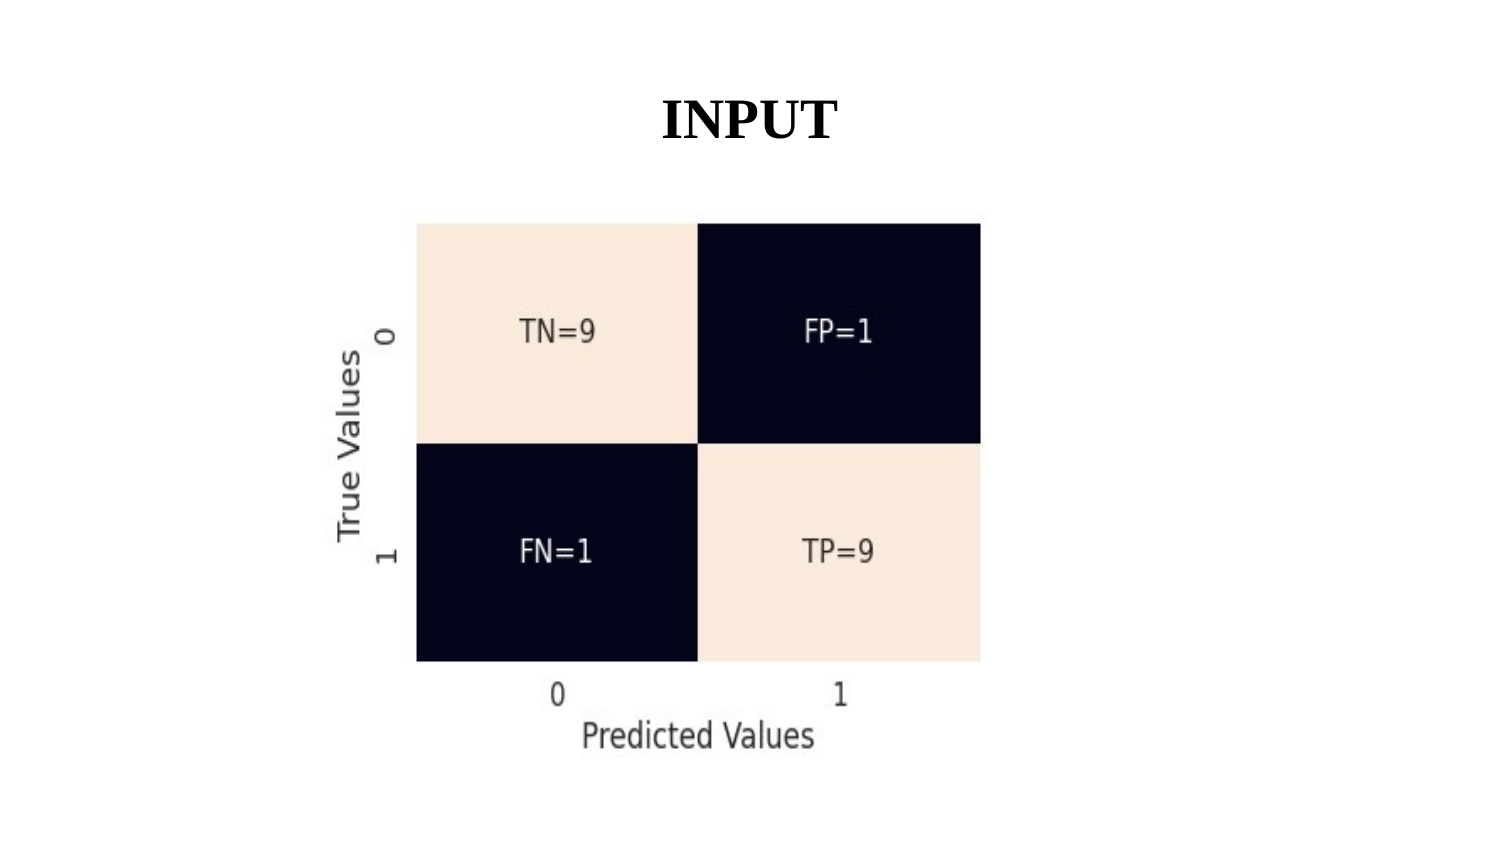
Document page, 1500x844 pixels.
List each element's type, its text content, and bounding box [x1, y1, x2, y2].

title INPUT [51, 72, 1449, 167]
picture [326, 210, 991, 771]
